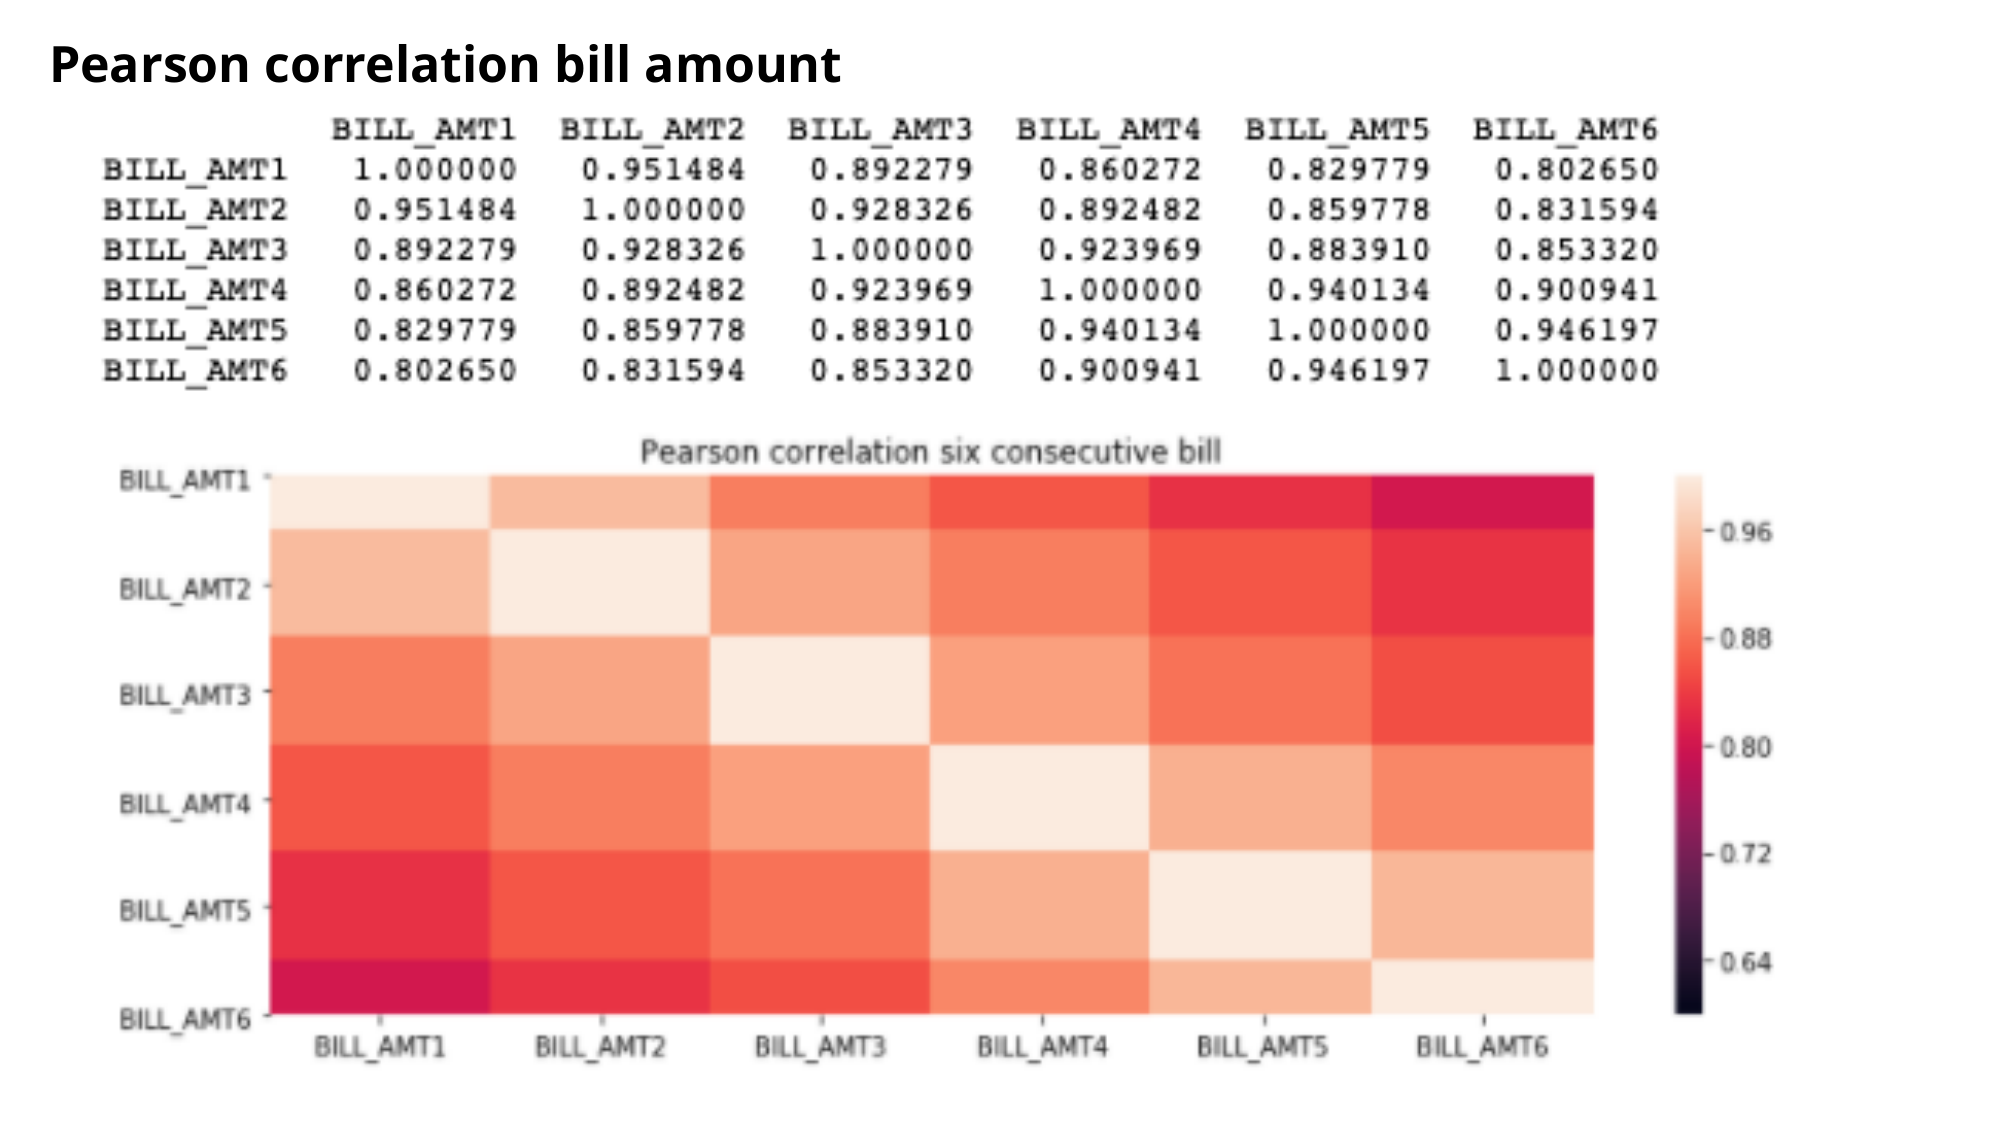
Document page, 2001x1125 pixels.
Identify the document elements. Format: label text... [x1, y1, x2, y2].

picture [62, 105, 1810, 1080]
text_box Pearson correlation bill amount [34, 24, 1975, 1045]
